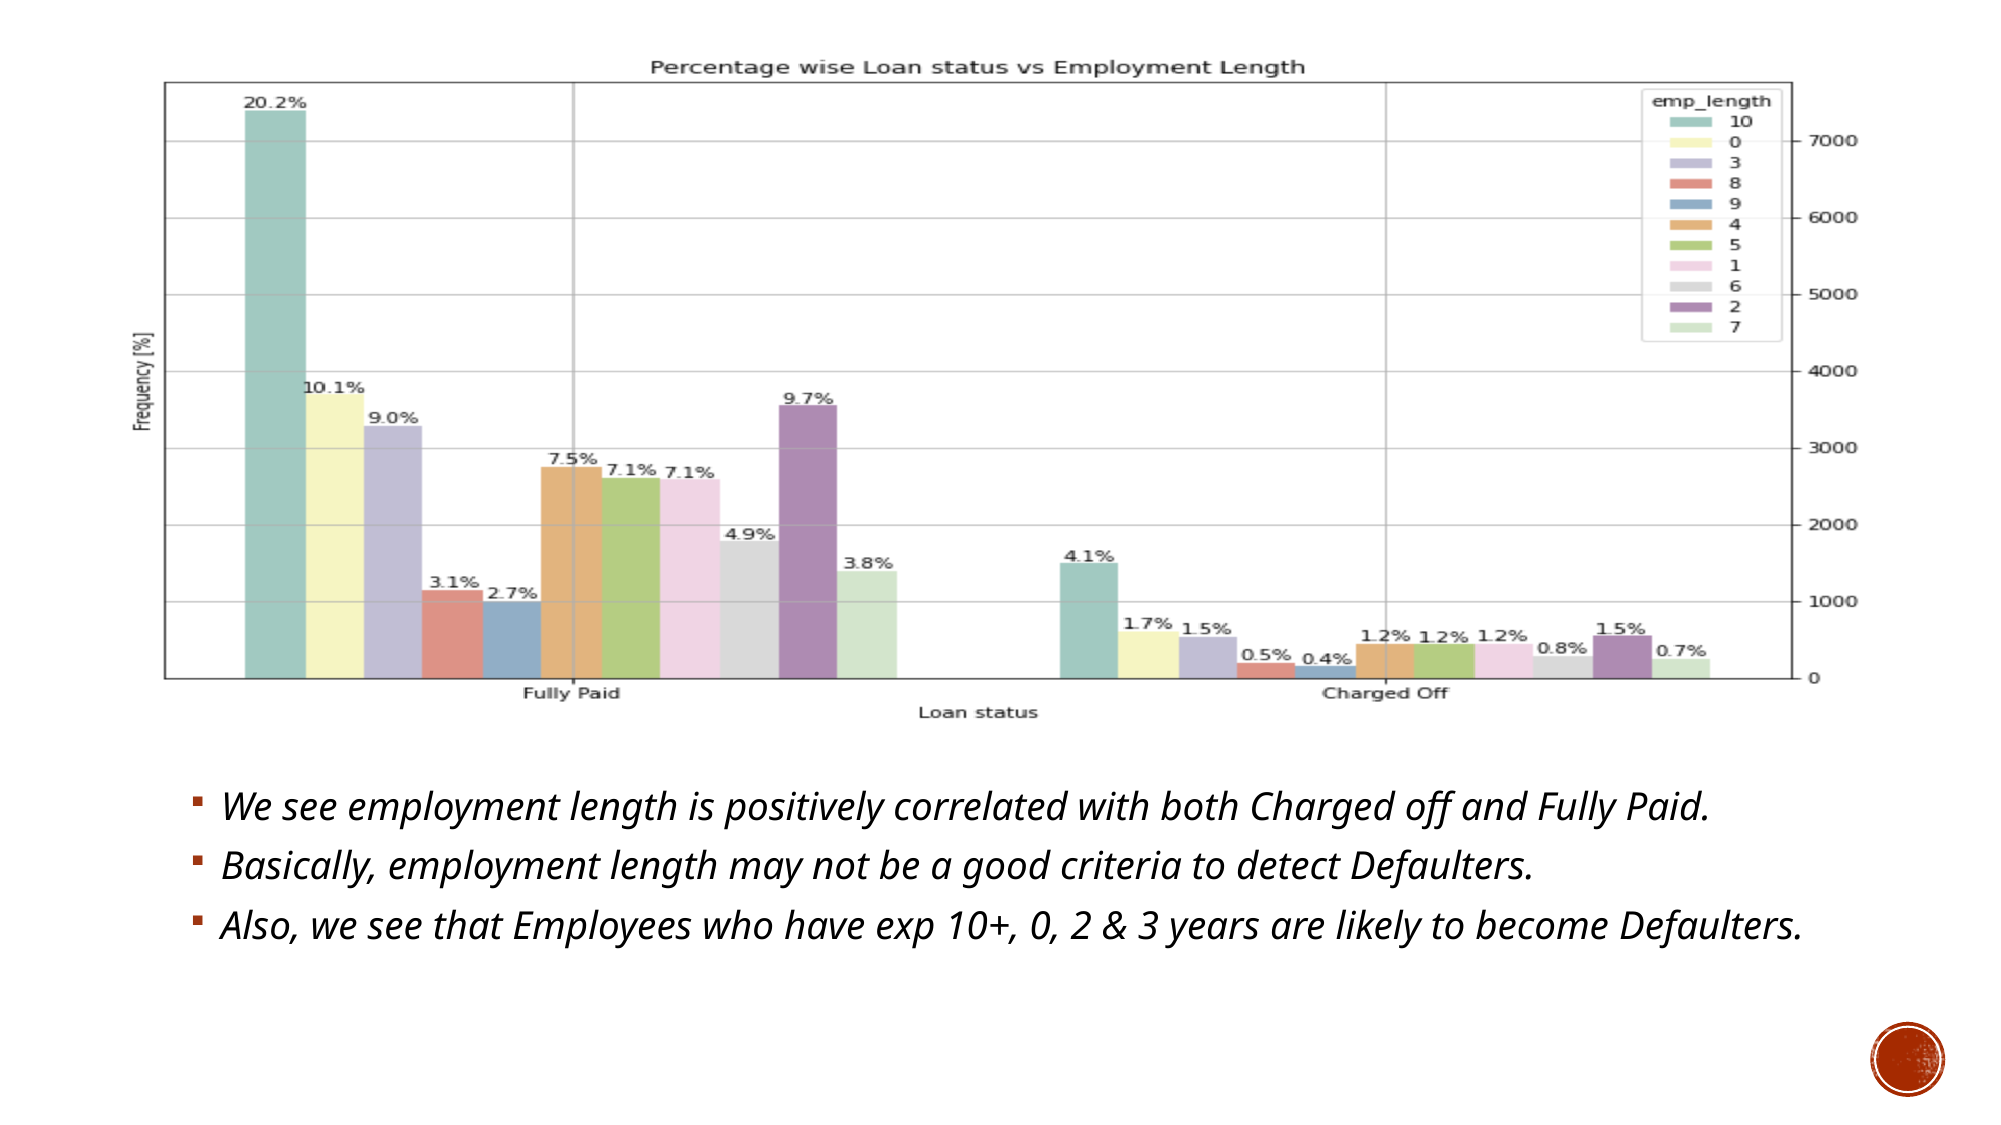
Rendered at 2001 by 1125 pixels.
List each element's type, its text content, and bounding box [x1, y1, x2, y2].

list We see employment length is positively correlated with both Charged off and Fully Paid. Basically, employment length may not be a good criteria to detect Defaulters. Also, we see that Employees who have exp 10+, 0, 2 & 3 years are likely to become Defaulters. [175, 726, 1826, 1013]
picture [125, 46, 1874, 724]
